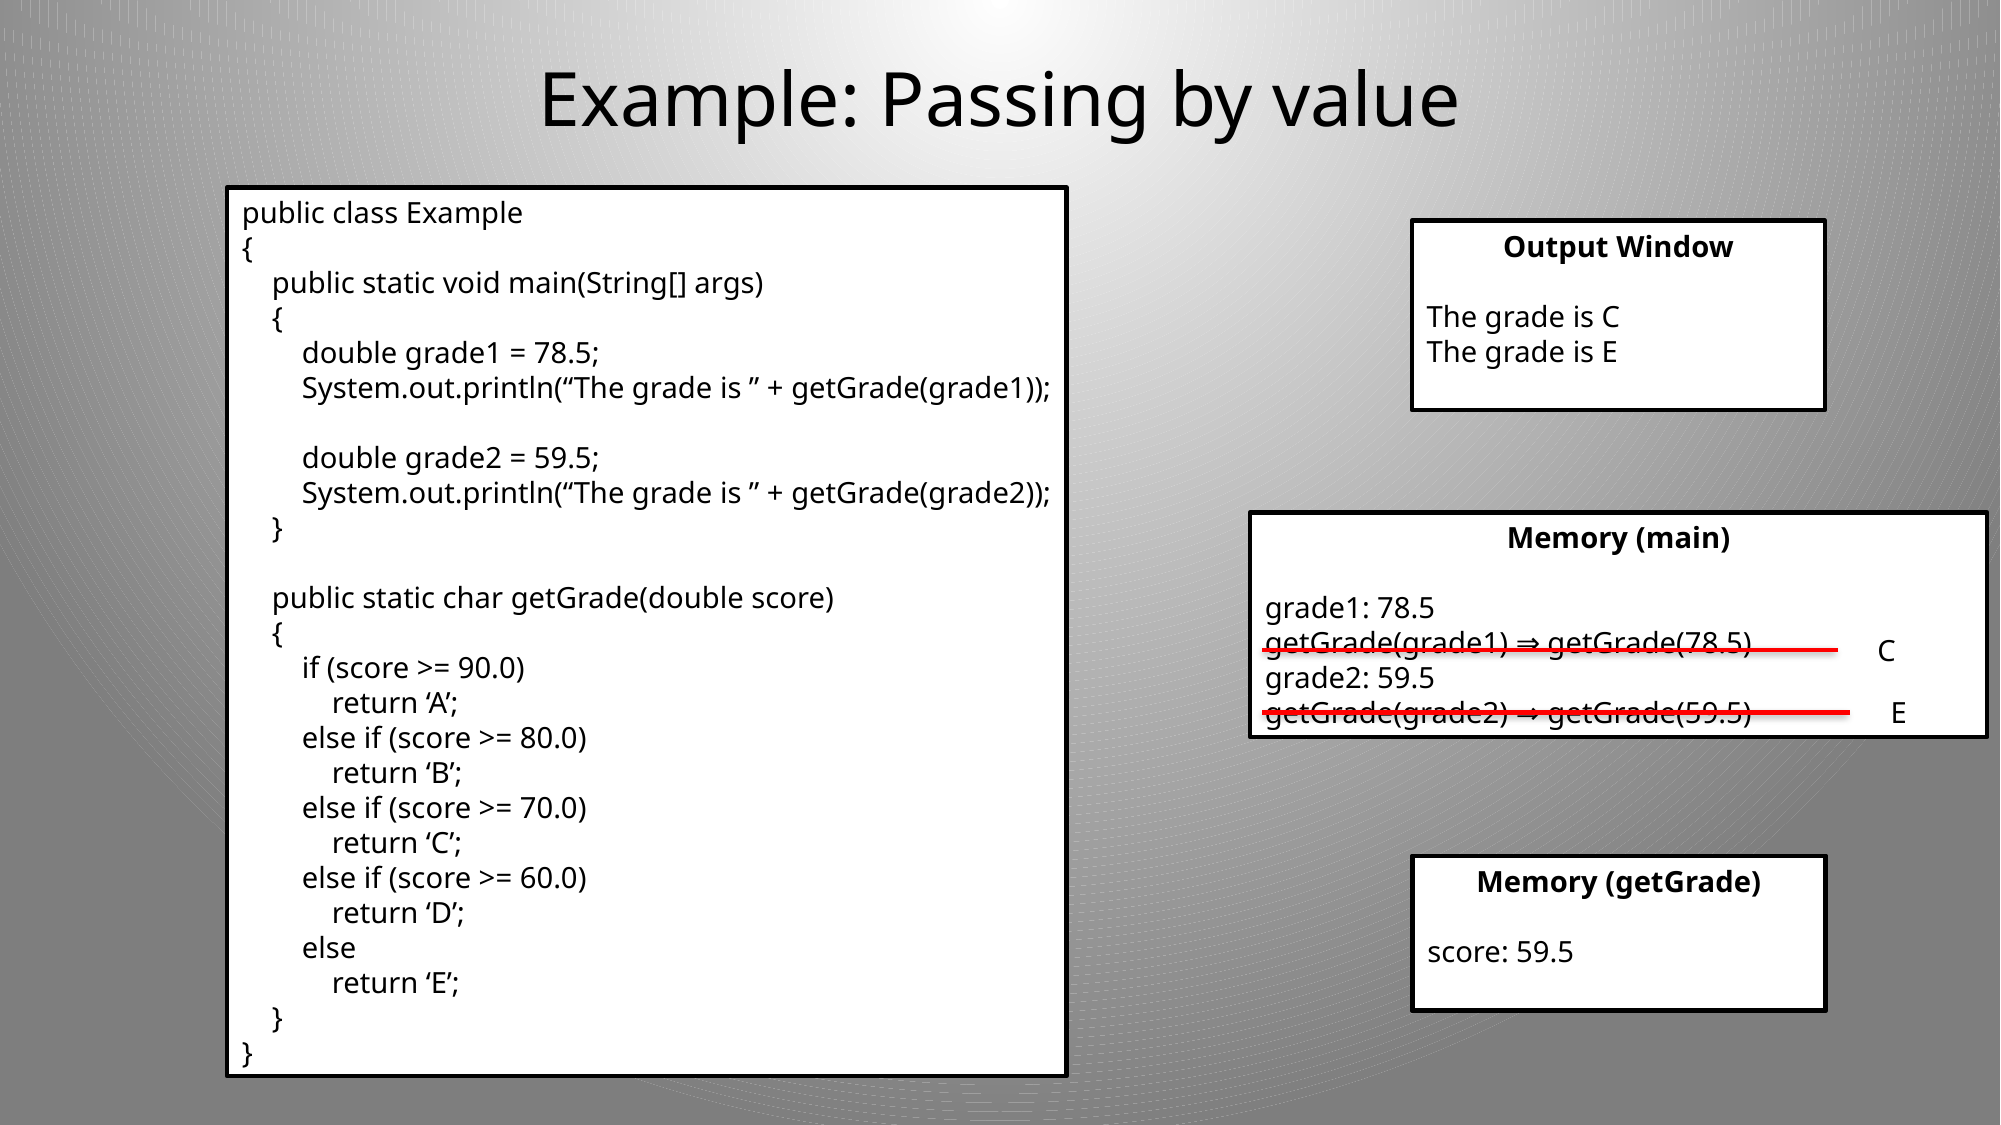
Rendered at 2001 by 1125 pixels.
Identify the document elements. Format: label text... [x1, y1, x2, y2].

text_box Memory (main) grade1: 78.5 getGrade(grade1) ⇒ getGrade(78.5) grade2: 59.5 getGrade(grade2) ⇒ getGrade(59.5) [1248, 510, 1989, 739]
text_box public class Example { public static void main(String[] args) { double grade1 = 78.5; System.out.println(“The grade is ” + getGrade(grade1)); double grade2 = 59.5; System.out.println(“The grade is ” + getGrade(grade2)); } public static char getGrade(double score) { if (score >= 90.0) return ‘A’; else if (score >= 80.0) return ‘B’; else if (score >= 70.0) return ‘C’; else if (score >= 60.0) return ‘D’; else return ‘E’; } } [225, 185, 1069, 1078]
text_box C [1862, 624, 1911, 675]
text_box Output Window The grade is C The grade is E [1410, 218, 1827, 412]
text_box E [1875, 686, 1922, 737]
text_box Memory (getGrade) score: 59.5 [1410, 854, 1828, 1013]
title Example: Passing by value [99, 37, 1900, 155]
